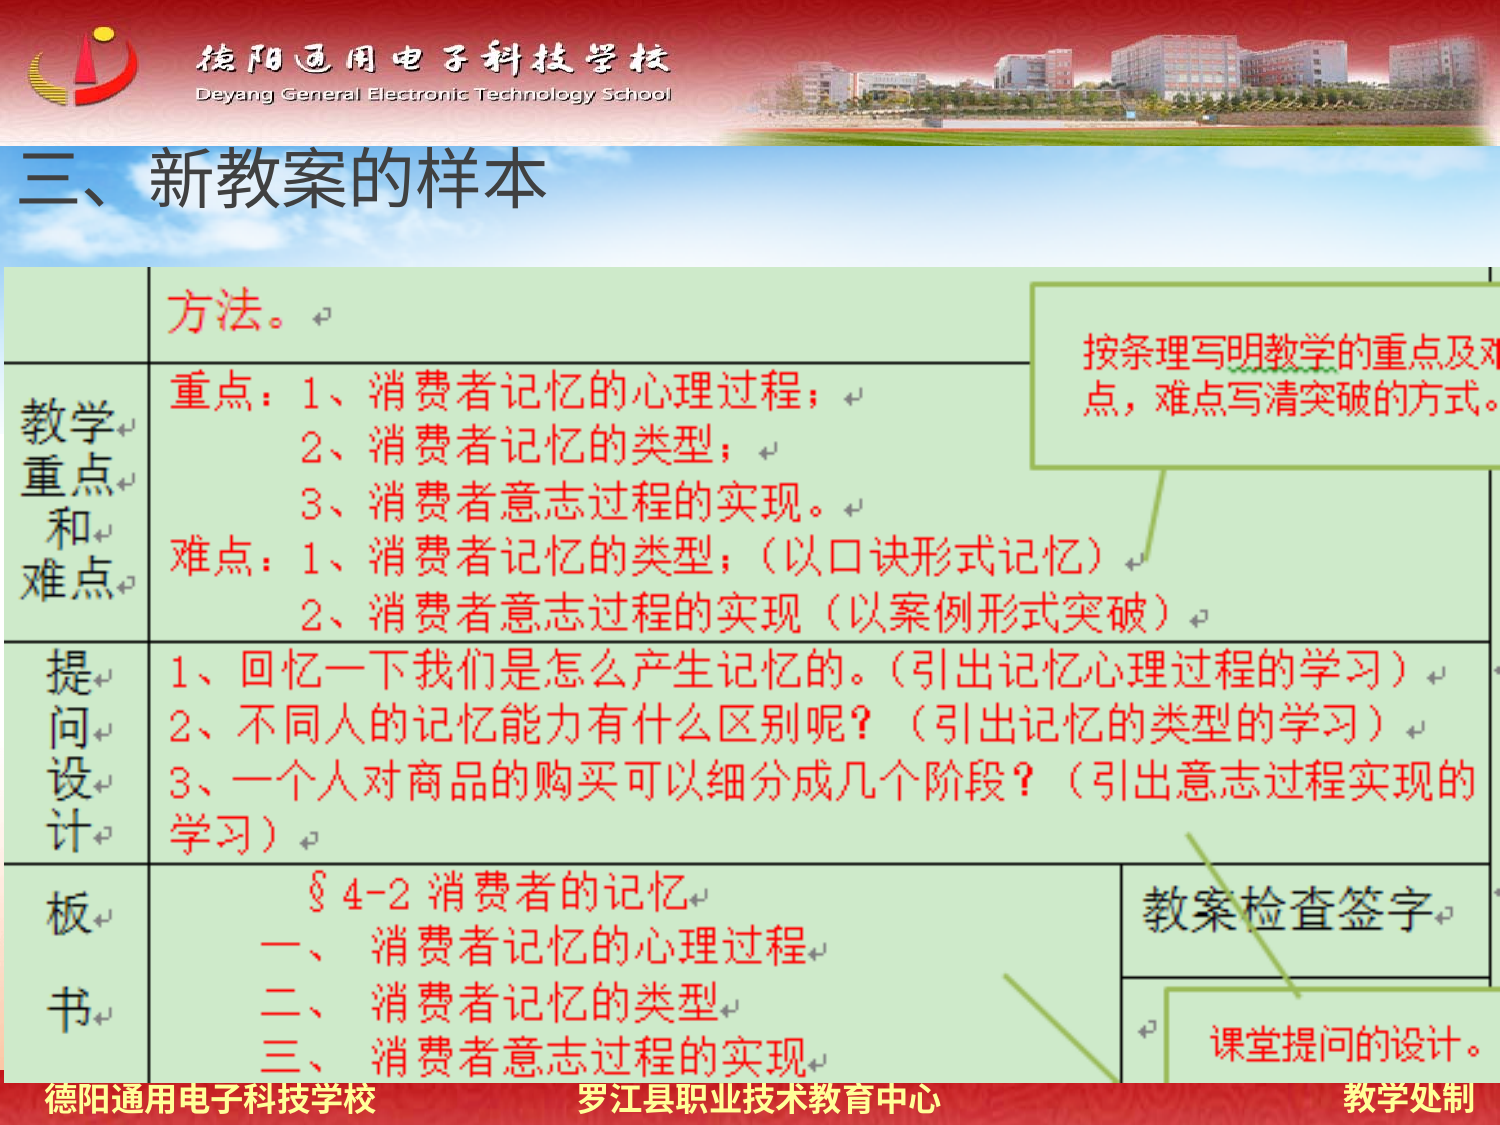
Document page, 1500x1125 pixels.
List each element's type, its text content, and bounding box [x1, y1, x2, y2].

title 三、新教案的样本 [0, 101, 1350, 253]
picture [0, 0, 1500, 1125]
